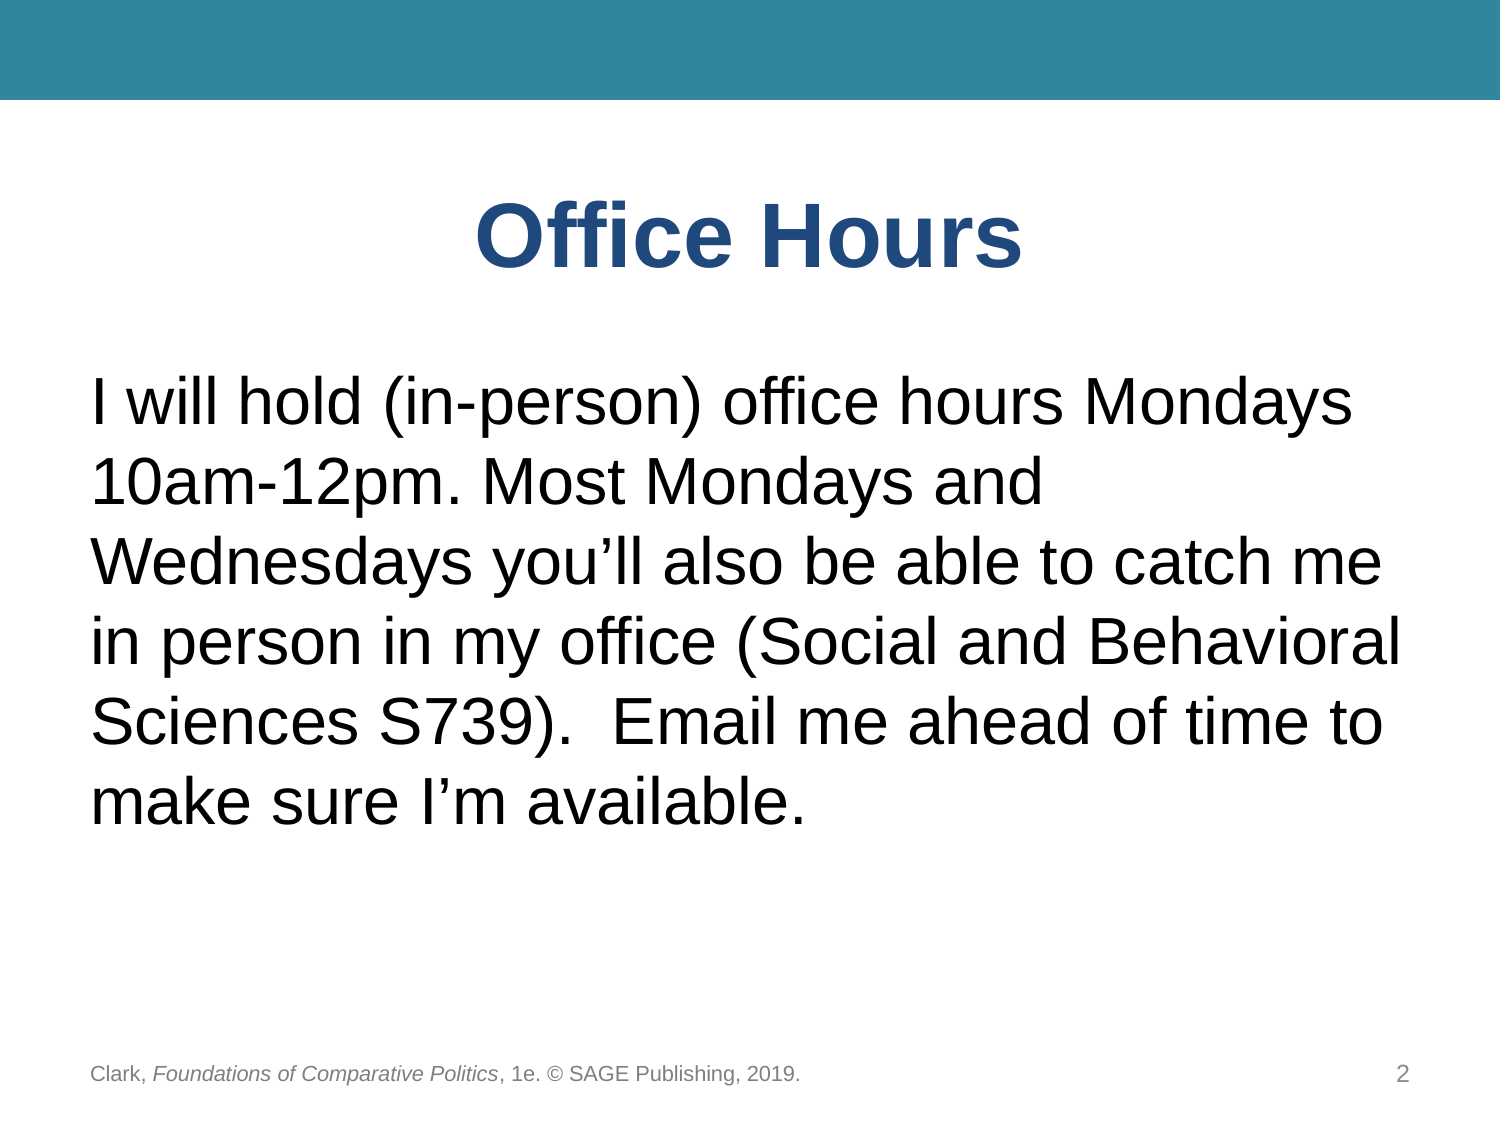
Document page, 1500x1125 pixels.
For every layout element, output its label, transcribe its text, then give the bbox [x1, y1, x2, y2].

title Office Hours [75, 137, 1425, 325]
slide_number 2 [1350, 1042, 1425, 1103]
footer Clark, Foundations of Comparative Politics, 1e. © SAGE Publishing, 2019. [75, 1042, 1313, 1103]
list I will hold (in-person) office hours Mondays 10am-12pm. Most Mondays and Wednesdays you’ll also be able to catch me in person in my office (Social and Behavioral Sciences S739). Email me ahead of time to make sure I’m available. [75, 350, 1425, 1005]
